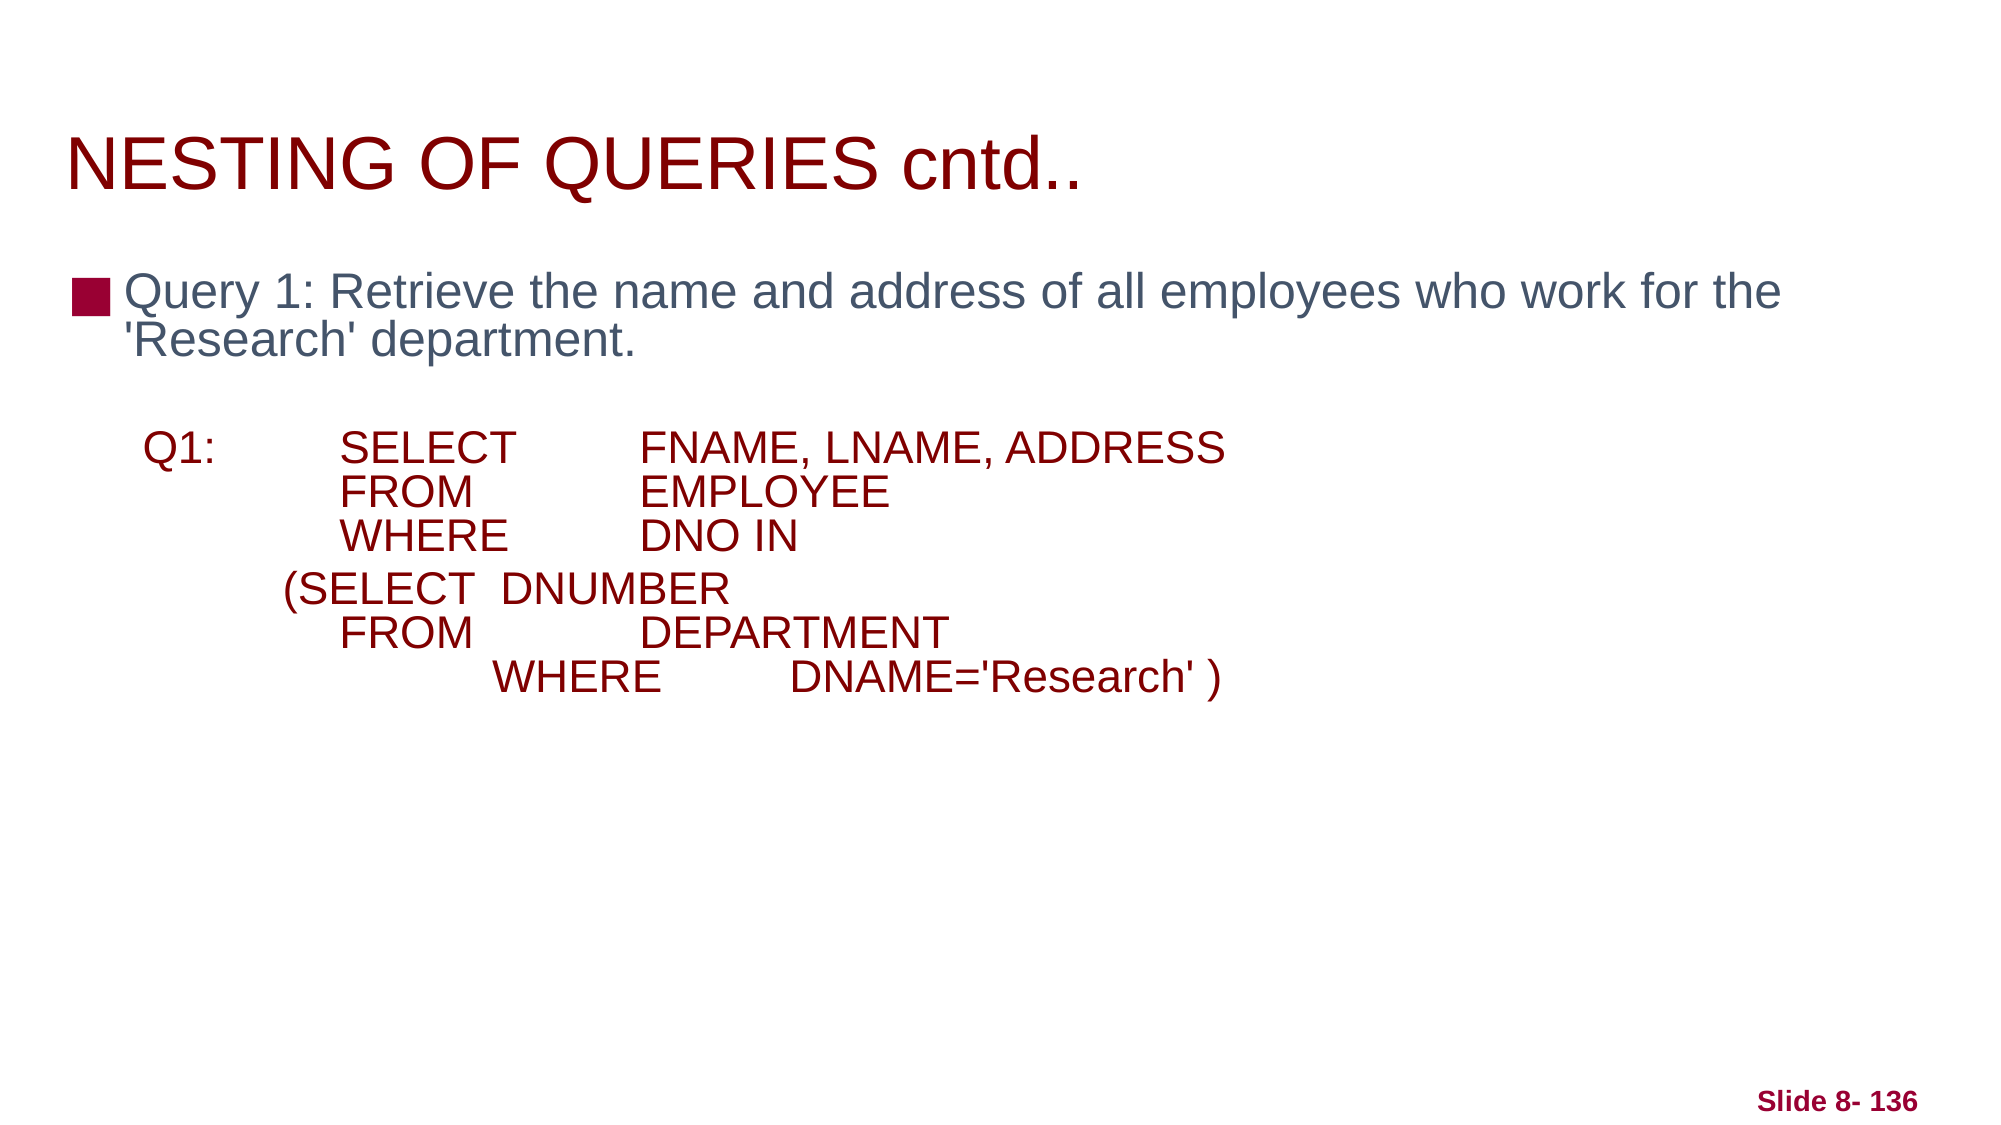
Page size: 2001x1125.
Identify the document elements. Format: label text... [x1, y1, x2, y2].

list Query 1: Retrieve the name and address of all employees who work for the 'Research' department. Q1: SELECT FNAME, LNAME, ADDRESS FROM EMPLOYEE WHERE DNO IN (SELECT DNUMBER FROM DEPARTMENT WHERE DNAME='Research' ) [52, 262, 1867, 1013]
text_box Slide 8- 136 [1516, 1049, 1934, 1125]
title NESTING OF QUERIES cntd.. [50, 49, 1756, 213]
